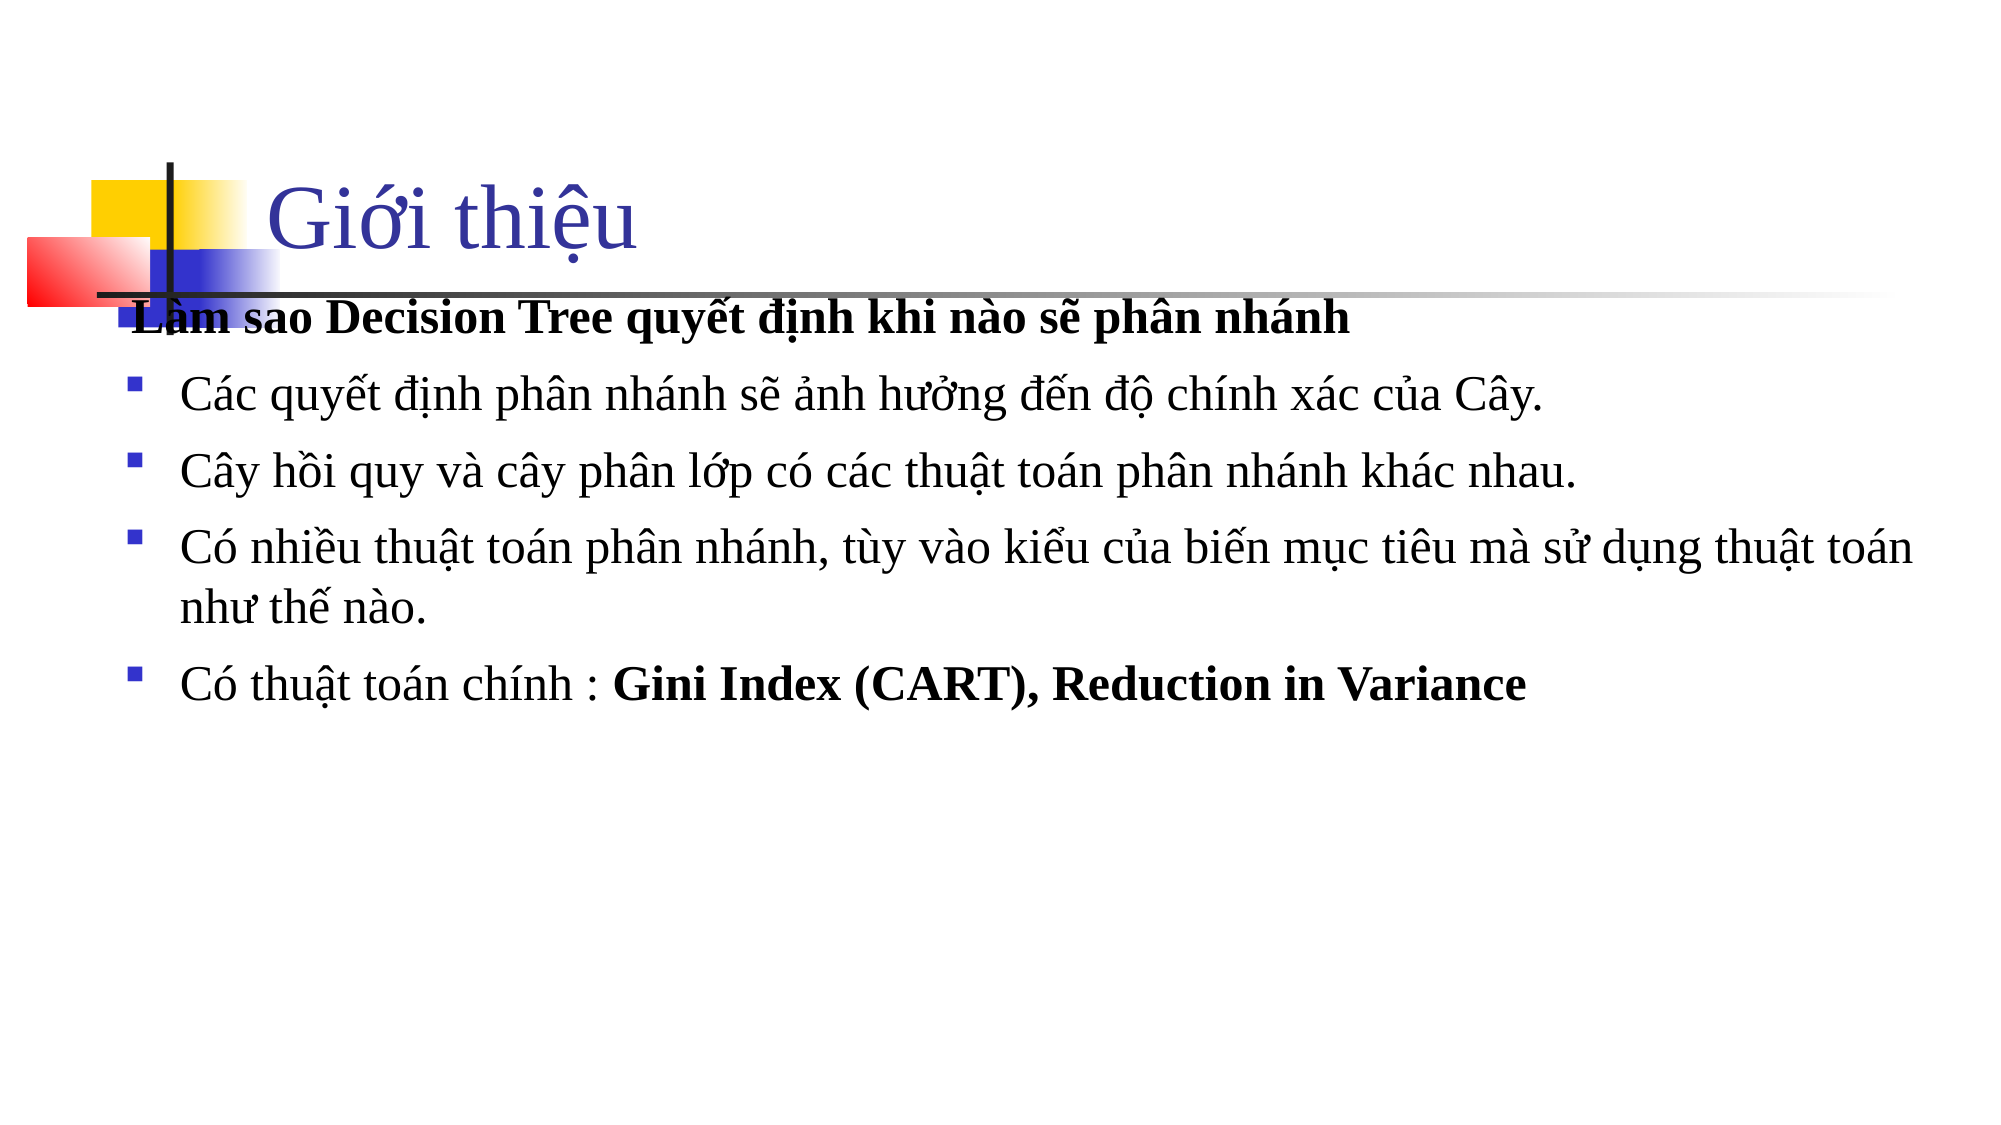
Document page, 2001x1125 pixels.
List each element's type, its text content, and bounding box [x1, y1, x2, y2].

list Làm sao Decision Tree quyết định khi nào sẽ phân nhánh Các quyết định phân nhánh sẽ ảnh hưởng đến độ chính xác của Cây. Cây hồi quy và cây phân lớp có các thuật toán phân nhánh khác nhau. Có nhiều thuật toán phân nhánh, tùy vào kiểu của biến mục tiêu mà sử dụng thuật toán như thế nào. Có thuật toán chính : Gini Index (CART), Reduction in Variance [108, 276, 1966, 1107]
title Giới thiệu [251, 34, 1956, 275]
